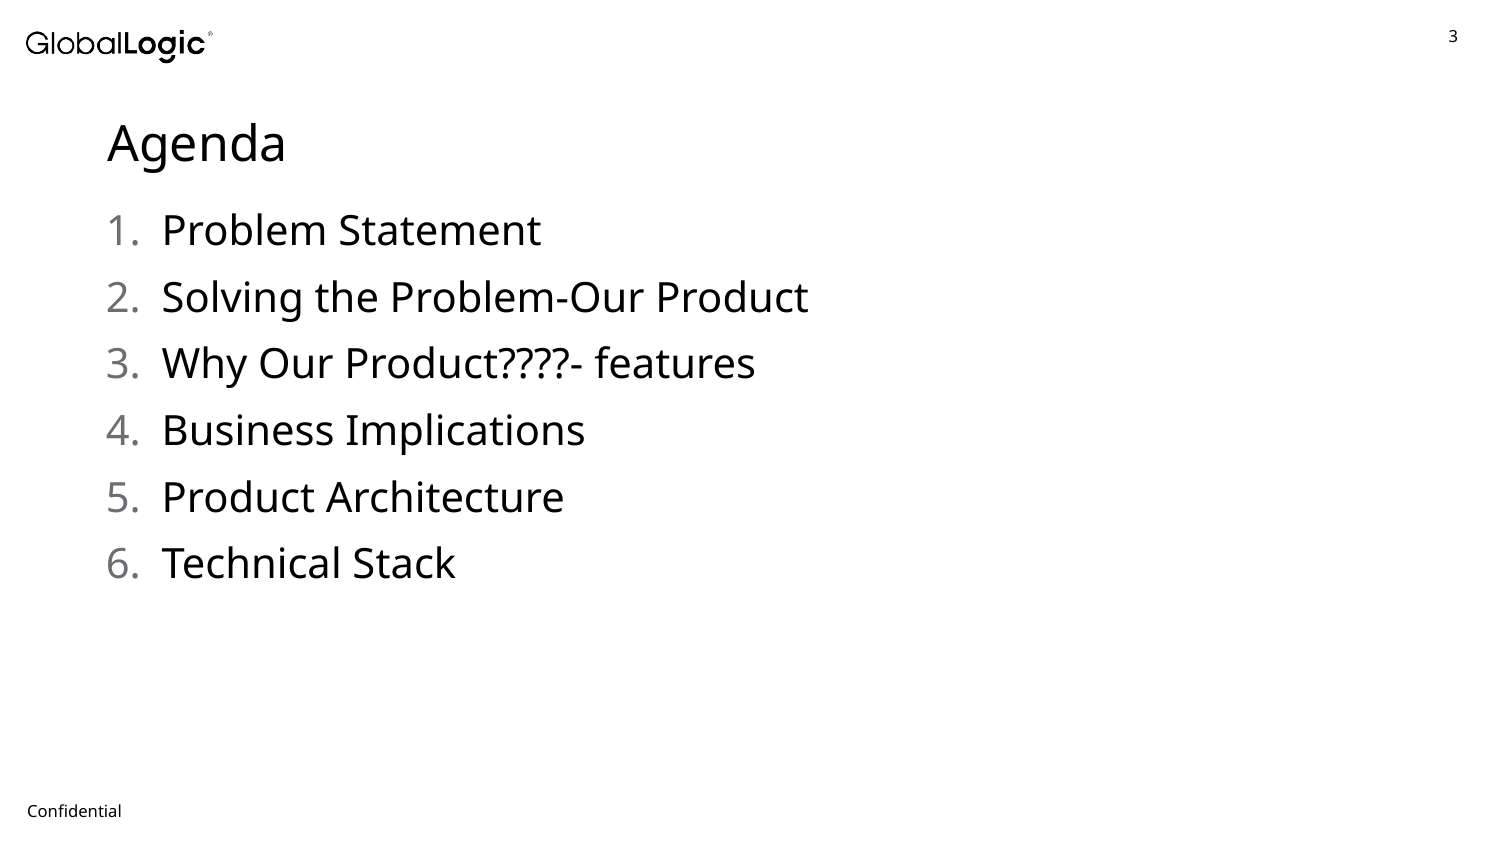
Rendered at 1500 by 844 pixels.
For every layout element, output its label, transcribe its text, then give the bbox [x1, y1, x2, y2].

list Problem Statement Solving the Problem-Our Product Why Our Product????- features Business Implications Product Architecture Technical Stack [91, 188, 1359, 794]
picture [0, 6, 239, 83]
title Agenda [92, 96, 1361, 189]
